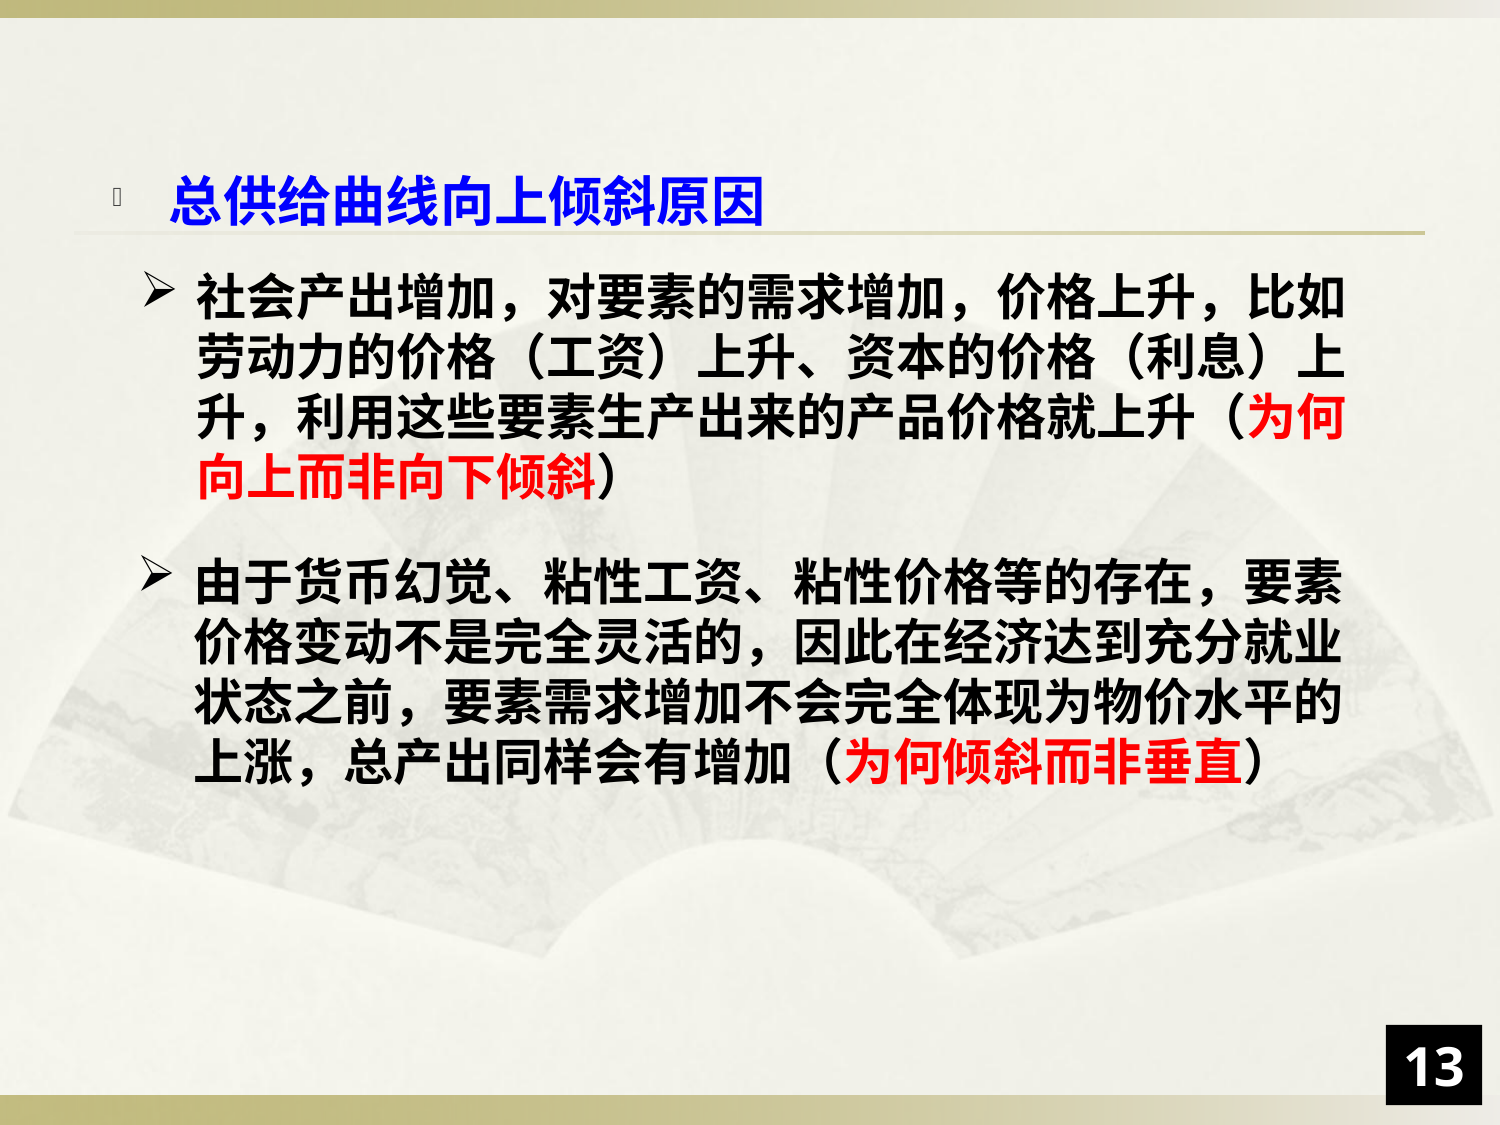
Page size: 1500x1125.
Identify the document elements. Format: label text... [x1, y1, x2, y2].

text_box 由于货币幻觉、粘性工资、粘性价格等的存在，要素价格变动不是完全灵活的，因此在经济达到充分就业状态之前，要素需求增加不会完全体现为物价水平的上涨，总产出同样会有增加（为何倾斜而非垂直） [122, 542, 1360, 798]
text_box 社会产出增加，对要素的需求增加，价格上升，比如劳动力的价格（工资）上升、资本的价格（利息）上升，利用这些要素生产出来的产品价格就上升（为何向上而非向下倾斜） [125, 257, 1363, 513]
text_box 总供给曲线向上倾斜原因 [76, 143, 802, 257]
picture [0, 18, 1500, 1095]
text_box 13 [1385, 1024, 1483, 1106]
